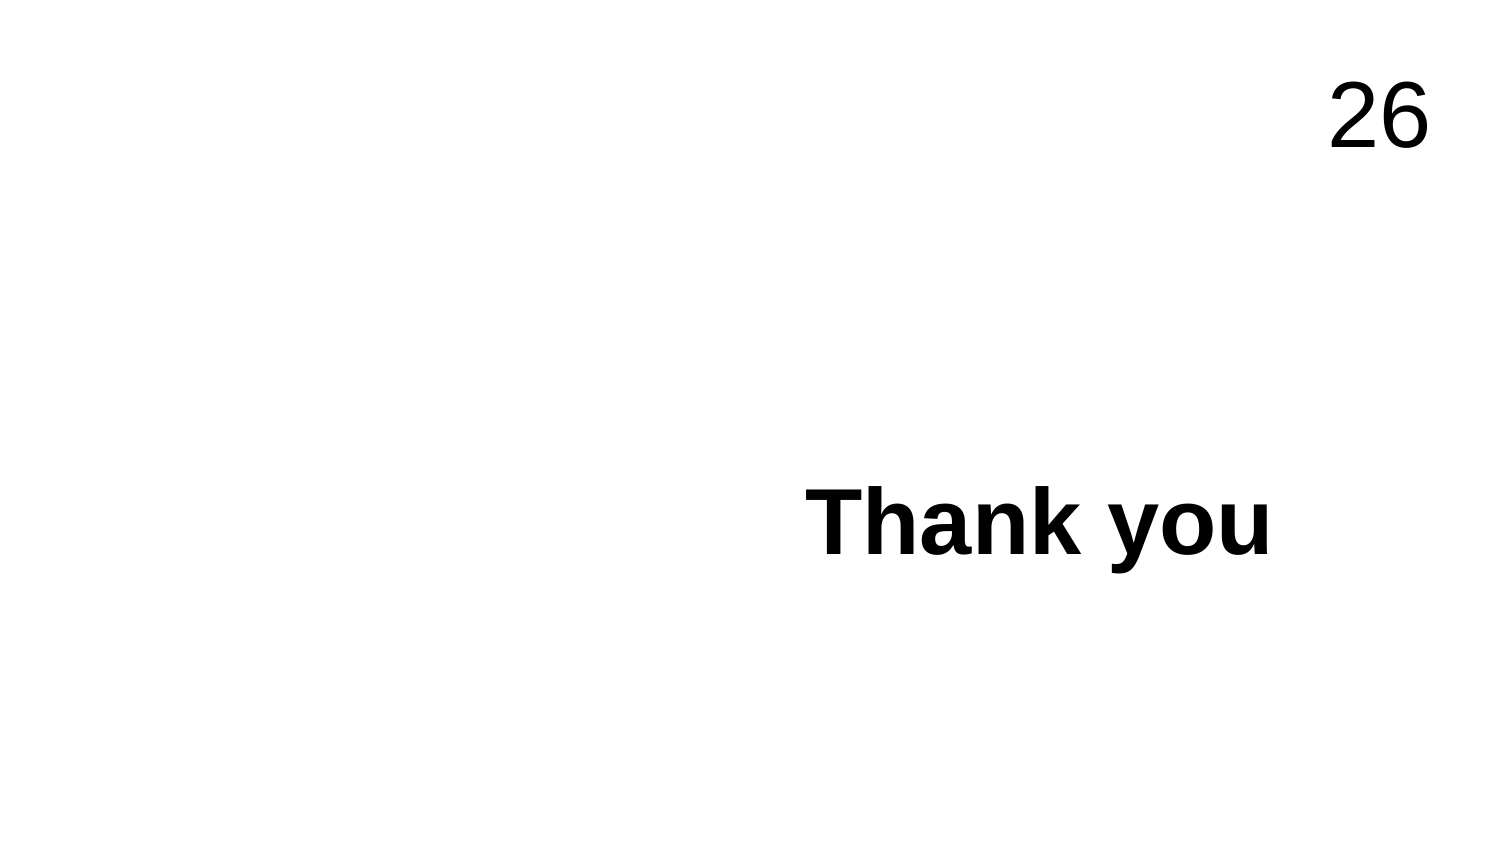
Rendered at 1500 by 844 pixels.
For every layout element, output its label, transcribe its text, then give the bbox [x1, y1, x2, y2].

title Thank you [790, 445, 1365, 596]
text_box 26 [1312, 38, 1462, 167]
